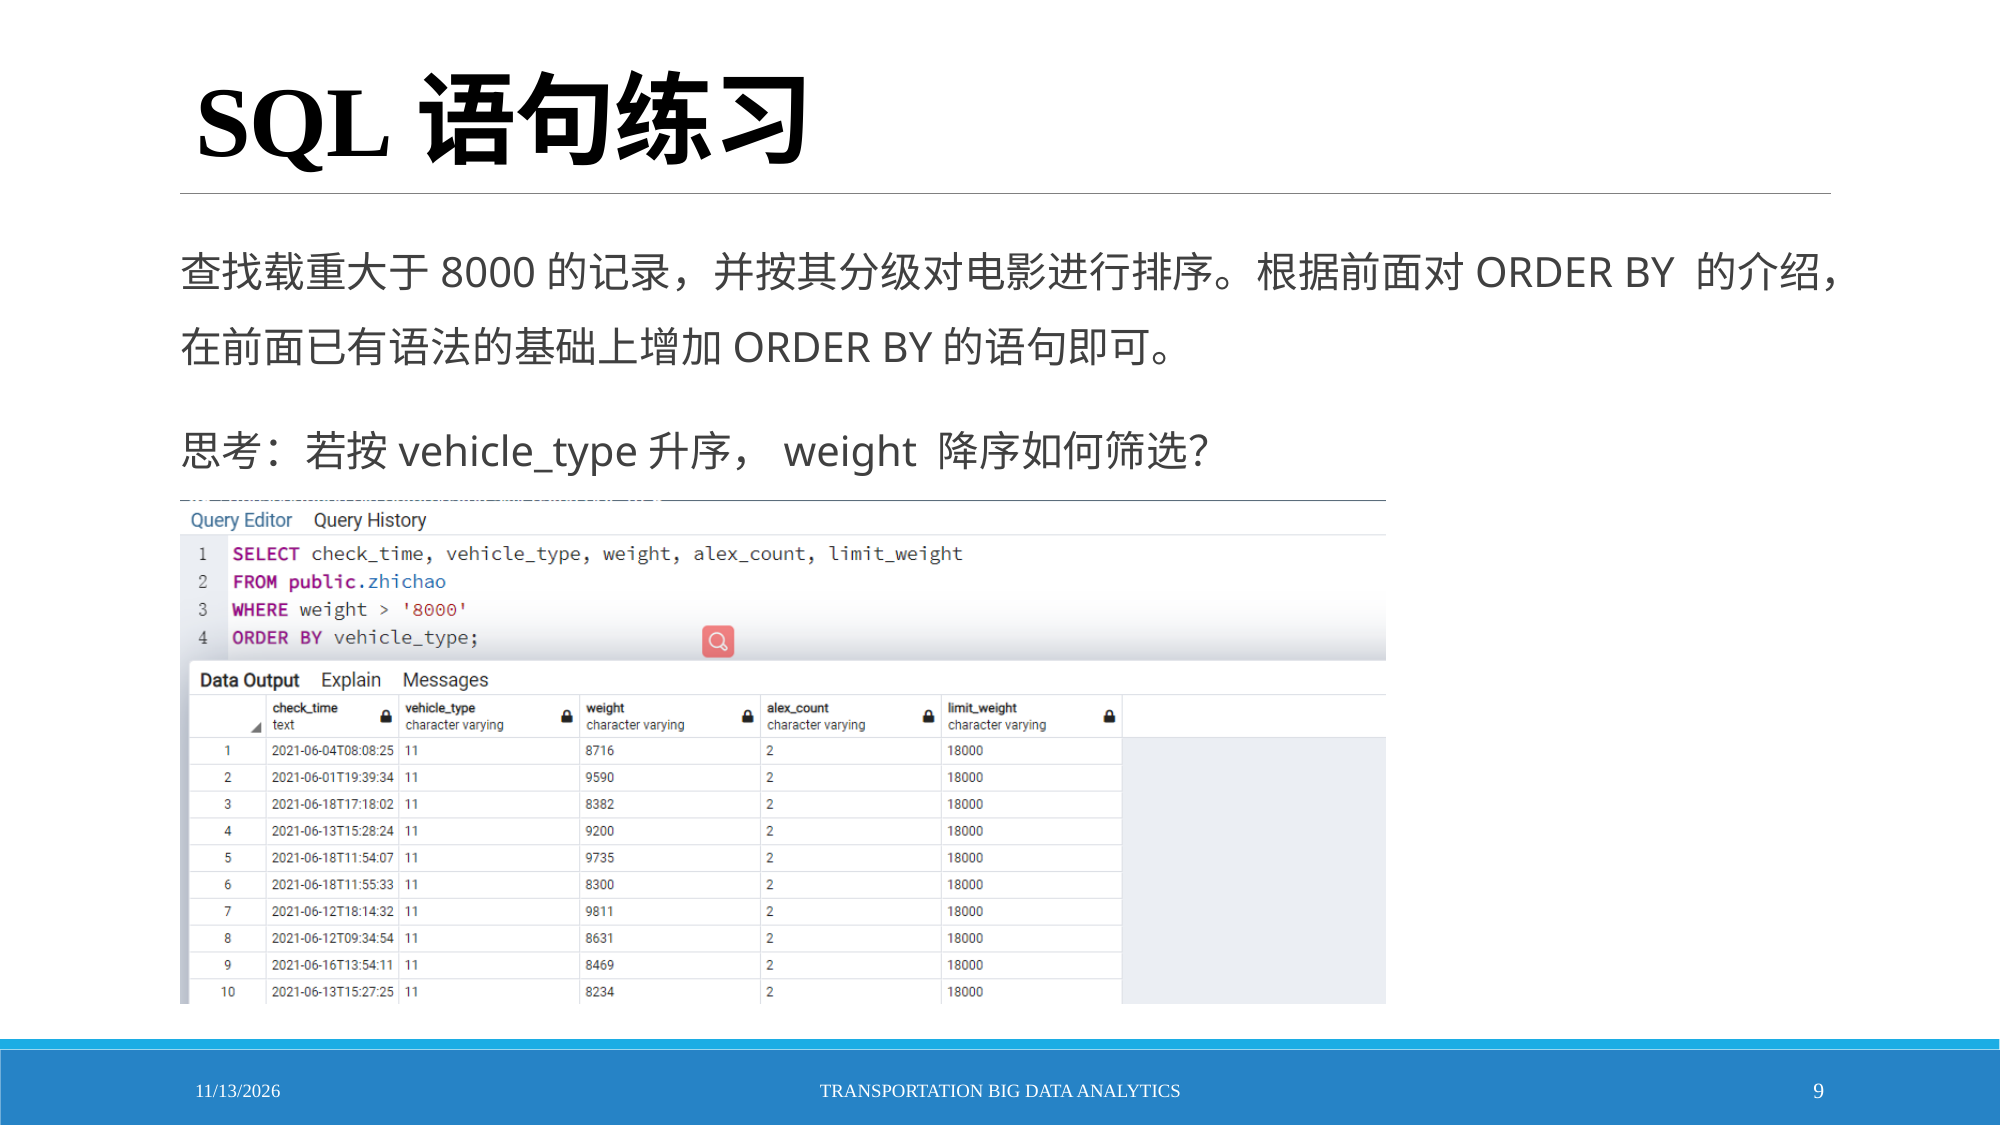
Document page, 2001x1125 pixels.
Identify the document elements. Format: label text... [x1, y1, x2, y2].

title SQL语句练习 [180, 20, 1830, 185]
list 查找载重大于8000的记录，并按其分级对电影进行排序。根据前面对ORDER BY 的介绍，在前面已有语法的基础上增加ORDER BY的语句即可。 思考：若按vehicle_type升序，weight 降序如何筛选？ [180, 213, 1830, 1015]
picture [179, 499, 1387, 1004]
footer Transportation Big Data Analytics [604, 1059, 1396, 1120]
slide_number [180, 1059, 586, 1120]
slide_number 9 [1624, 1059, 1840, 1120]
